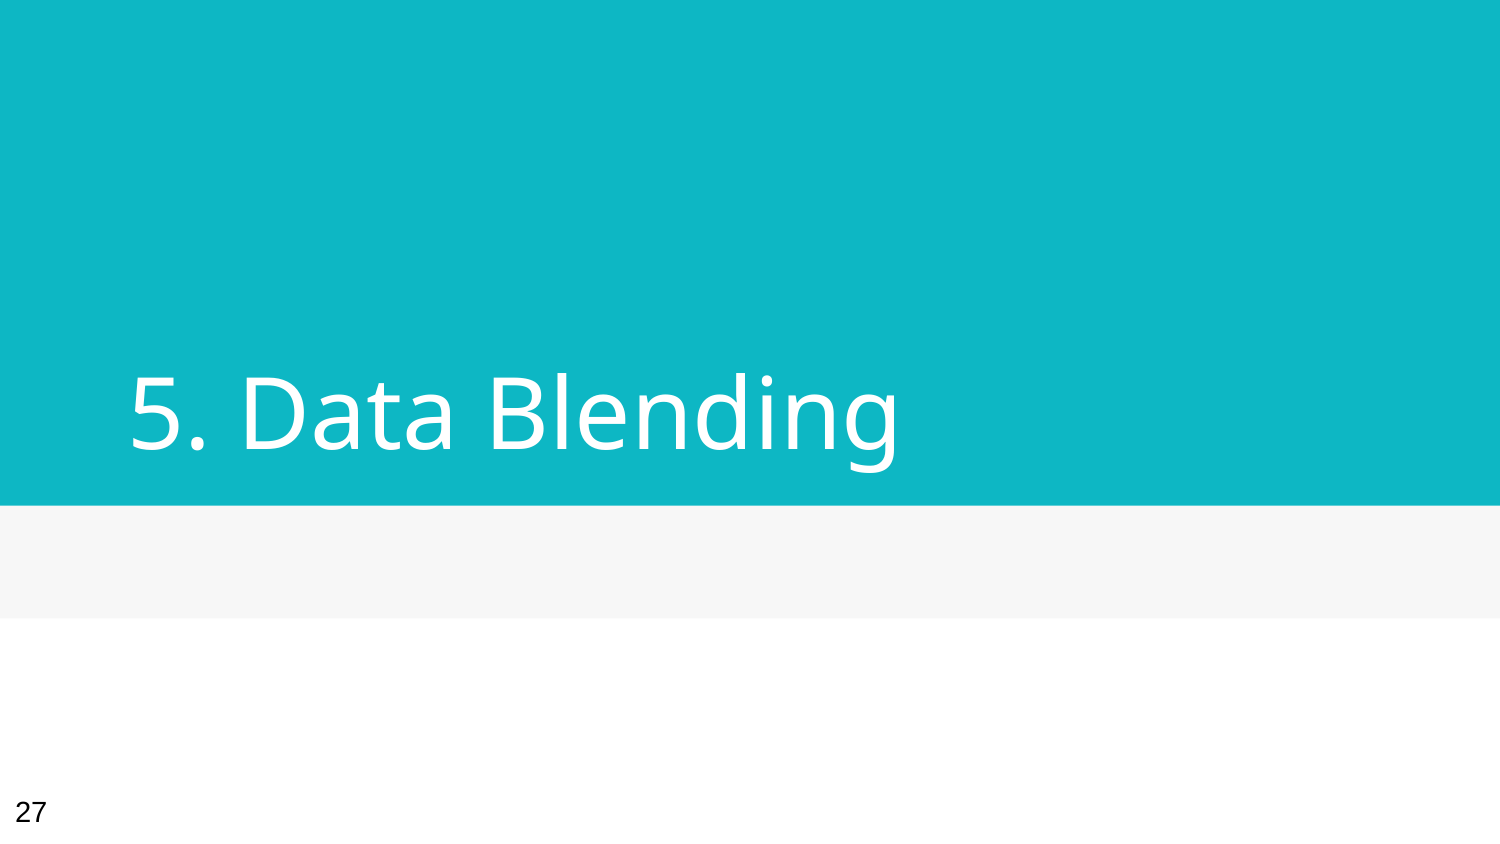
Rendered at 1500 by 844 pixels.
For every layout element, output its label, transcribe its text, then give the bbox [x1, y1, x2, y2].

slide_number ‹#› [0, 561, 110, 844]
title 5. Data Blending [112, 312, 1138, 485]
